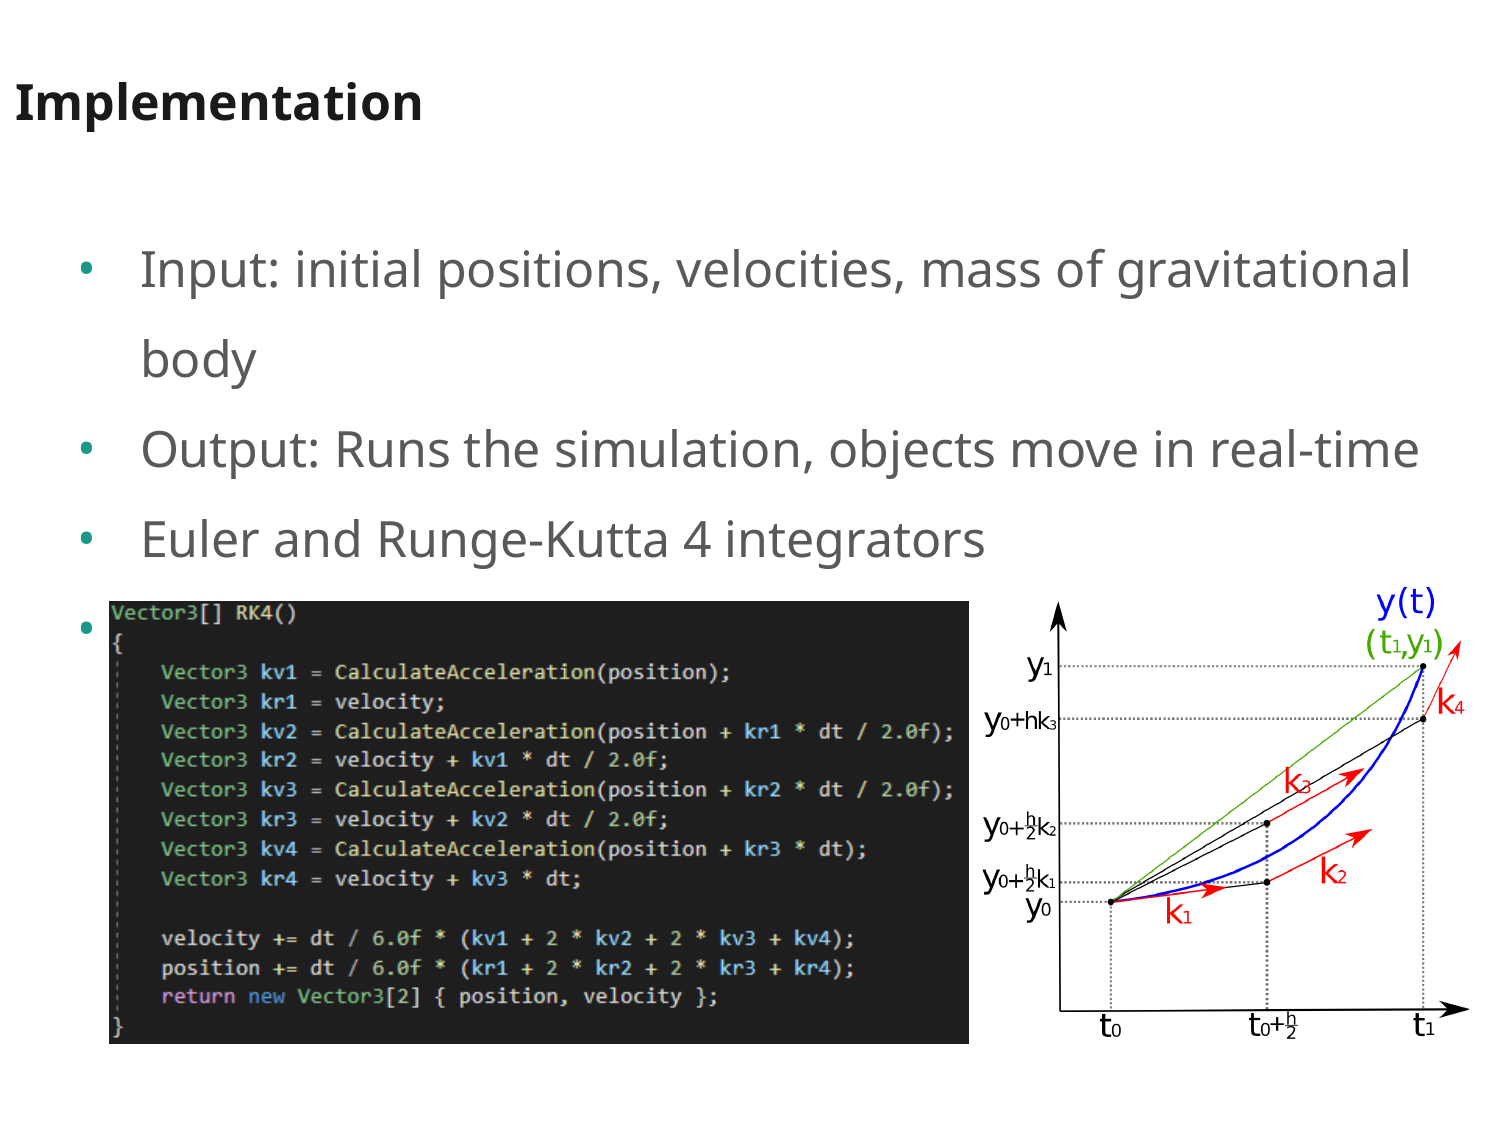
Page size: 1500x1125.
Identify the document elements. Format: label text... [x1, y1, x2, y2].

picture [109, 601, 970, 1045]
title Implementation [0, 0, 1500, 200]
picture [976, 580, 1476, 1045]
list Input: initial positions, velocities, mass of gravitational body Output: Runs the simulation, objects move in real-time Euler and Runge-Kutta 4 integrators Implemented stable designs [50, 200, 1500, 1075]
